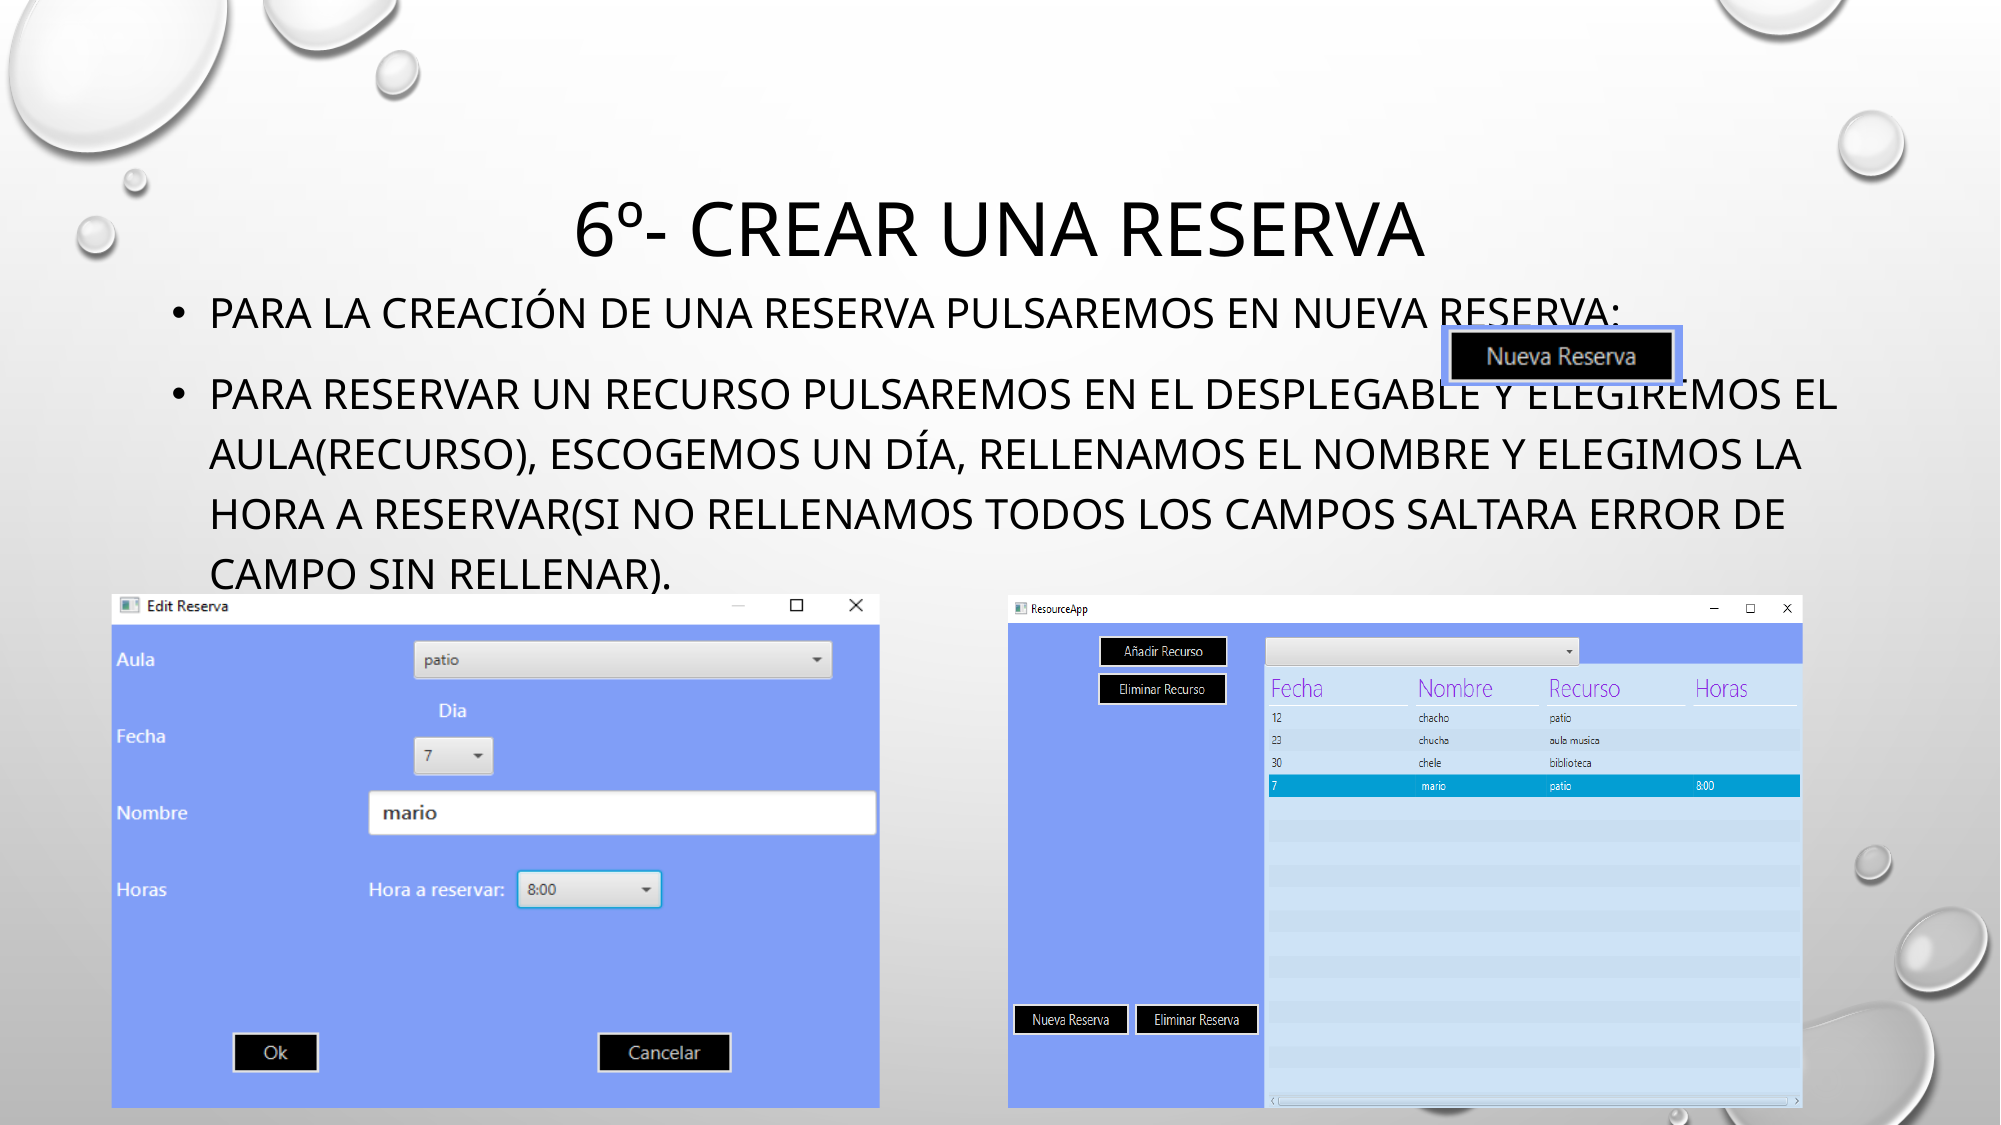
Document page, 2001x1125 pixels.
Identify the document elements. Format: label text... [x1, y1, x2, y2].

list Para la creación de una reserva pulsaremos en nueva reserva: Para reservar un recurso pulsaremos en el desplegable y elegiremos el aula(recurso), escogemos un día, rellenamos el nombre y elegimos la hora a reservar(si no rellenamos todos los campos saltara error de campo sin rellenar). [156, 269, 1857, 832]
title 6º- crear una reserva [149, 101, 1851, 364]
picture [0, 0, 2000, 1125]
